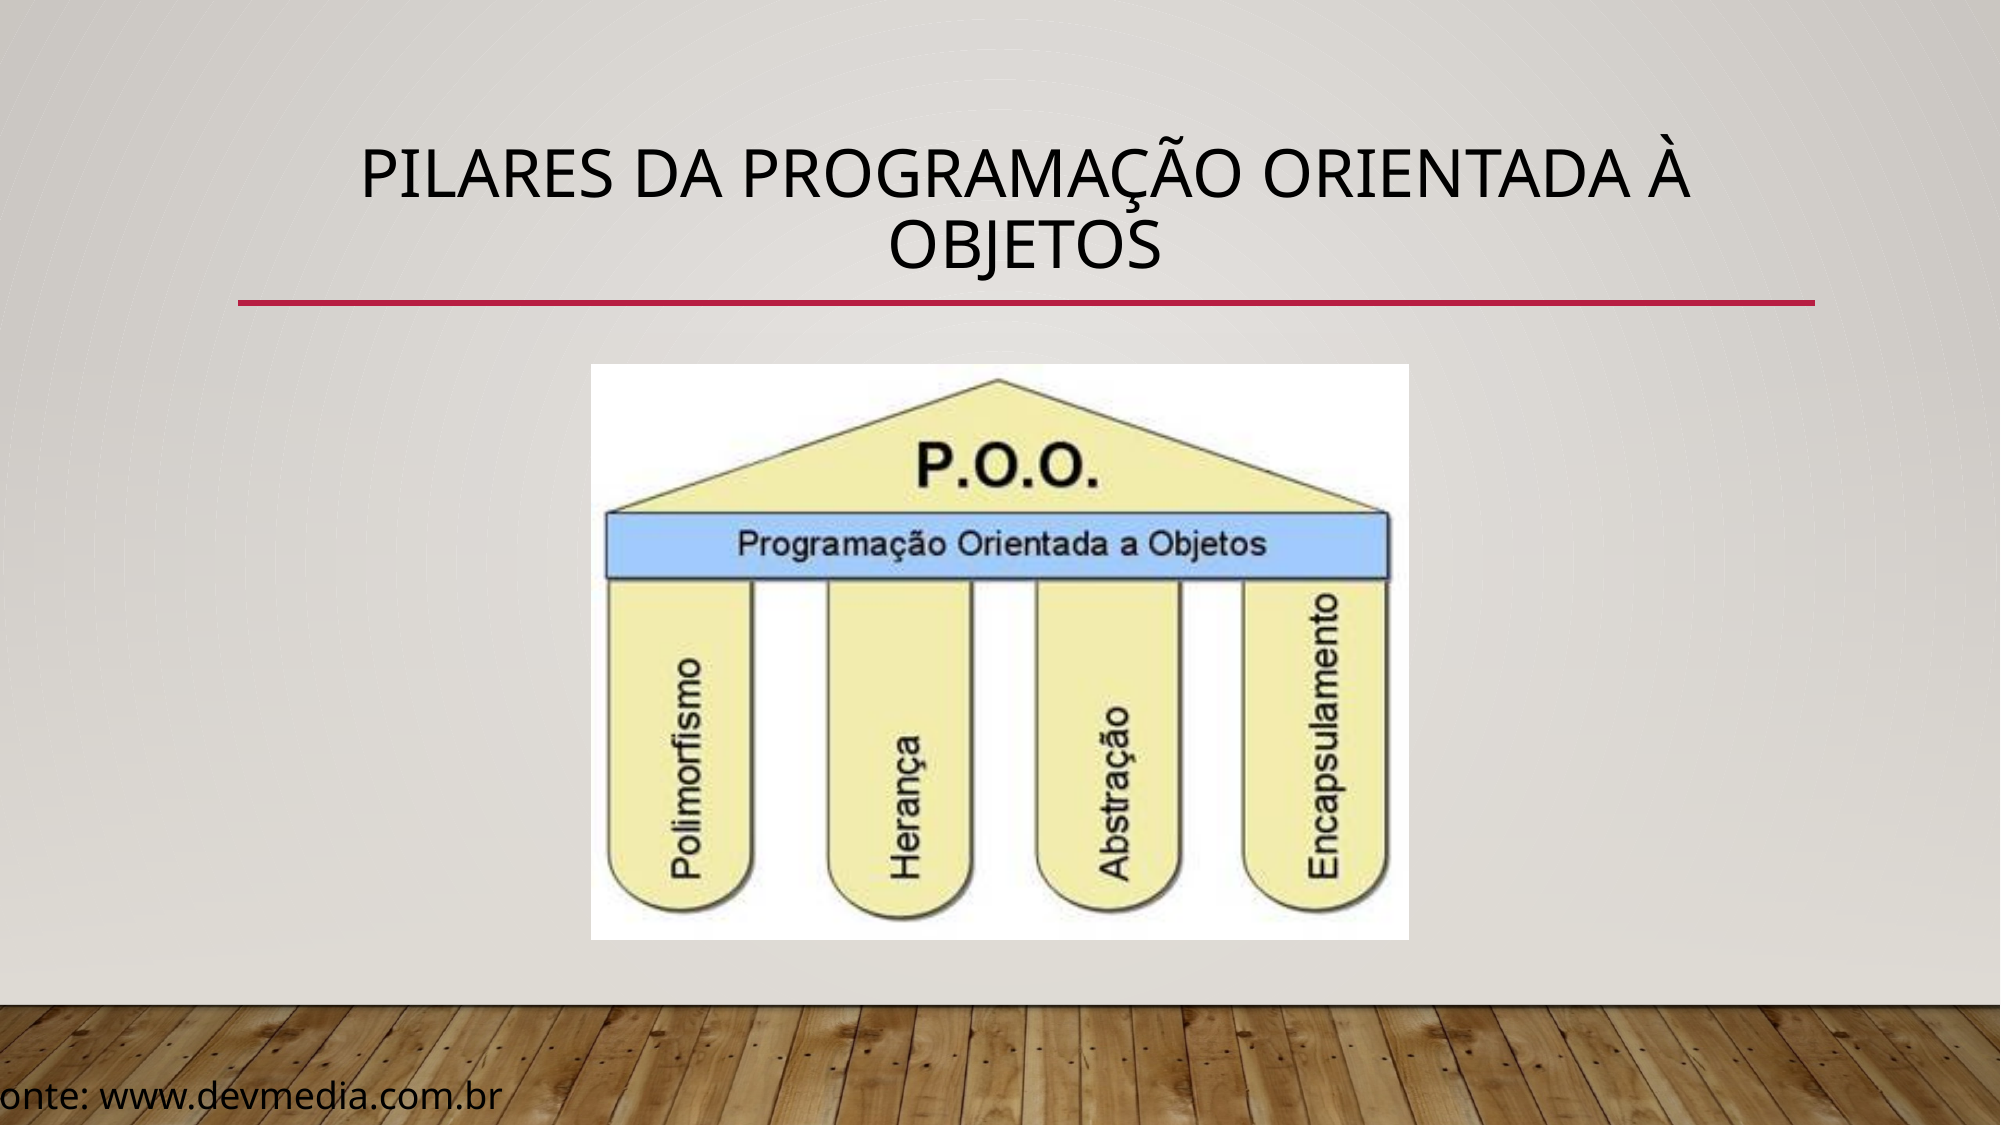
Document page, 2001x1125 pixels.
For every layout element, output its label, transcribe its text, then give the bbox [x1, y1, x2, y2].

title Pilares da programação orientada à objetos [238, 131, 1814, 305]
picture [0, 1005, 2000, 1125]
text_box Fonte: www.devmedia.com.br [0, 1064, 519, 1125]
picture [590, 364, 1410, 940]
